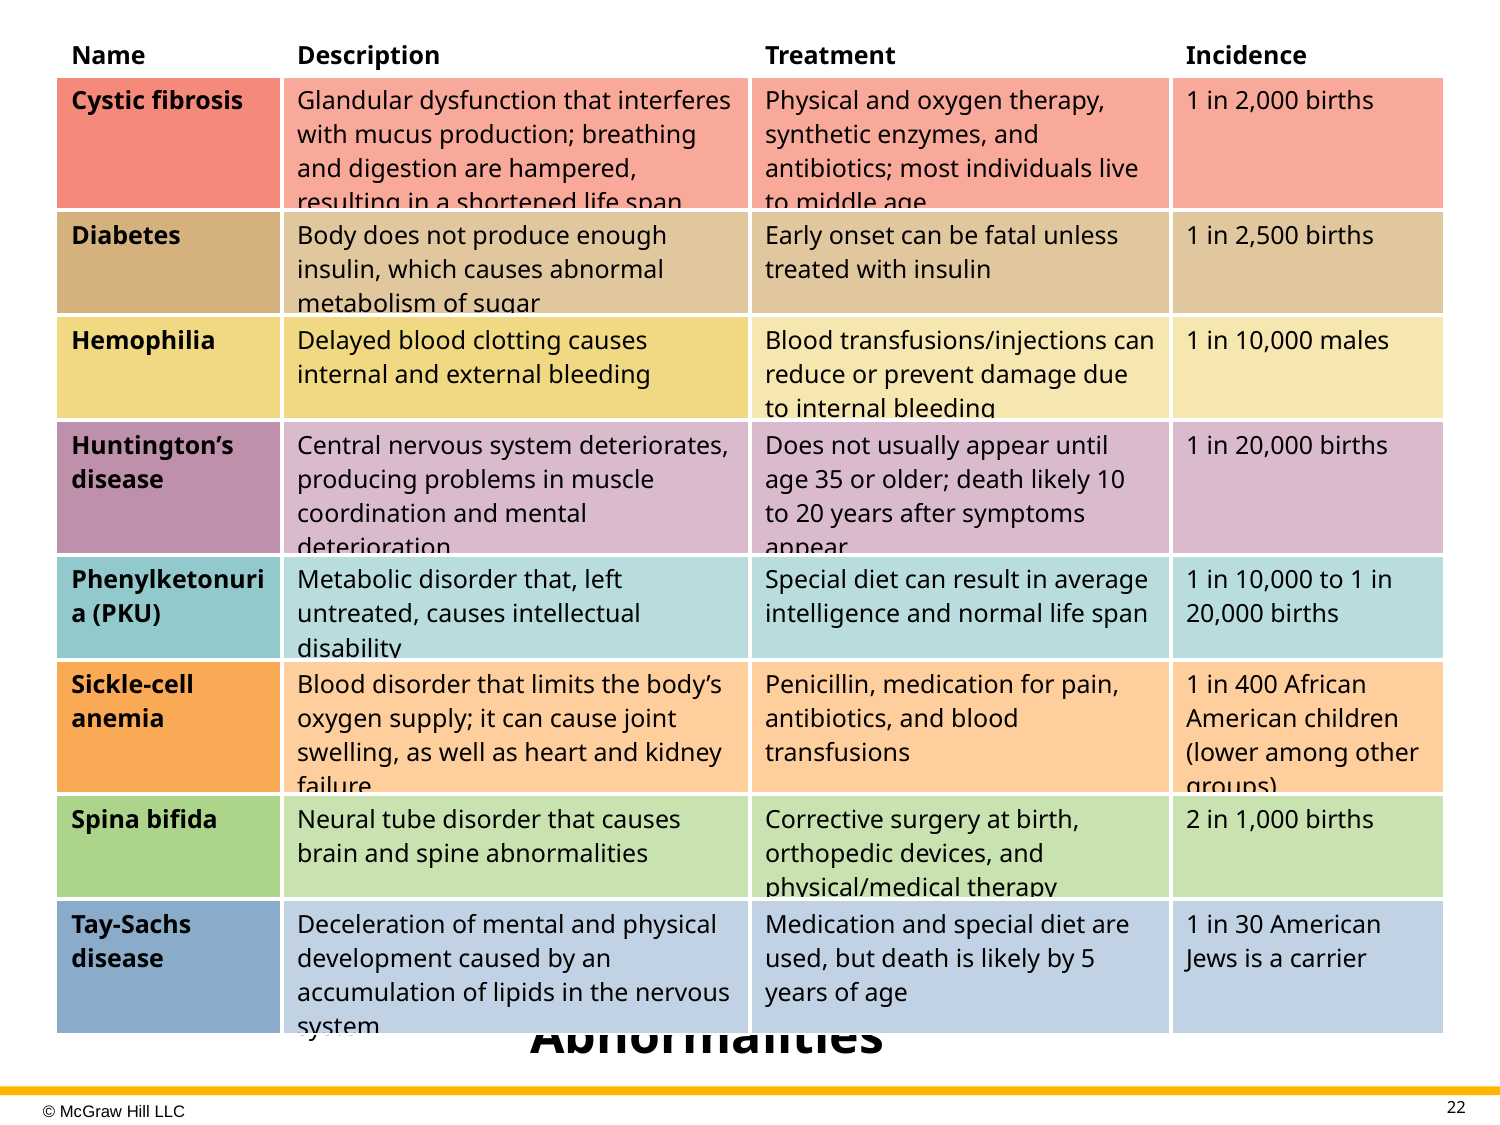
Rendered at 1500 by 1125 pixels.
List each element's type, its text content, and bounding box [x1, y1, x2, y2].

table_header Incidence [1172, 31, 1443, 73]
table_cell Huntington’s disease [57, 422, 280, 553]
table_cell Corrective surgery at birth, orthopedic devices, and physical/medical therapy [752, 796, 1169, 897]
table_cell Blood disorder that limits the body’s oxygen supply; it can cause joint swelling, as well as heart and kidney failure [284, 662, 748, 792]
table_cell Central nervous system deteriorates, producing problems in muscle coordination and mental deterioration [284, 422, 748, 553]
table_cell 1 in 10,000 to 1 in 20,000 births [1173, 557, 1443, 658]
table_cell Spina bifida [57, 796, 280, 897]
table_cell 1 in 2,500 births [1173, 212, 1443, 313]
table_cell Body does not produce enough insulin, which causes abnormal metabolism of sugar [284, 212, 748, 313]
table_cell Blood transfusions/injections can reduce or prevent damage due to internal bleeding [752, 317, 1169, 418]
table_cell Penicillin, medication for pain, antibiotics, and blood transfusions [752, 662, 1169, 792]
title Figure 7 Some Gene-Linked Abnormalities [202, 1035, 1212, 1046]
table_cell 1 in 2,000 births [1173, 78, 1443, 208]
table_cell Delayed blood clotting causes internal and external bleeding [284, 317, 748, 418]
table_cell Phenylketonuria (PKU) [57, 557, 280, 658]
table_cell Diabetes [57, 212, 280, 313]
slide_number 22 [1415, 1094, 1474, 1122]
table_cell Sickle-cell anemia [57, 662, 280, 792]
table_cell Deceleration of mental and physical development caused by an accumulation of lipids in the nervous system [284, 901, 748, 1033]
table_cell Neural tube disorder that causes brain and spine abnormalities [284, 796, 748, 897]
table_cell 1 in 400 African American children (lower among other groups) [1173, 662, 1443, 792]
table_cell 1 in 30 American Jews is a carrier [1173, 901, 1443, 1033]
table_cell 1 in 10,000 males [1173, 317, 1443, 418]
table_cell Hemophilia [57, 317, 280, 418]
table_cell Tay-Sachs disease [57, 901, 280, 1033]
table_cell Cystic fibrosis [57, 78, 280, 208]
table_cell Does not usually appear until age 35 or older; death likely 10 to 20 years after symptoms appear [752, 422, 1169, 553]
table_cell Early onset can be fatal unless treated with insulin [752, 212, 1169, 313]
table_cell 2 in 1,000 births [1173, 796, 1443, 897]
table_header Treatment [751, 31, 1170, 73]
table_cell 1 in 20,000 births [1173, 422, 1443, 553]
table_cell Special diet can result in average intelligence and normal life span [752, 557, 1169, 658]
table_cell Metabolic disorder that, left untreated, causes intellectual disability [284, 557, 748, 658]
table_header Description [283, 31, 749, 73]
table_cell Physical and oxygen therapy, synthetic enzymes, and antibiotics; most individuals live to middle age [752, 78, 1169, 208]
table_header Name [57, 31, 281, 73]
table_cell Glandular dysfunction that interferes with mucus production; breathing and digestion are hampered, resulting in a shortened life span [284, 78, 748, 208]
table_cell Medication and special diet are used, but death is likely by 5 years of age [752, 901, 1169, 1033]
